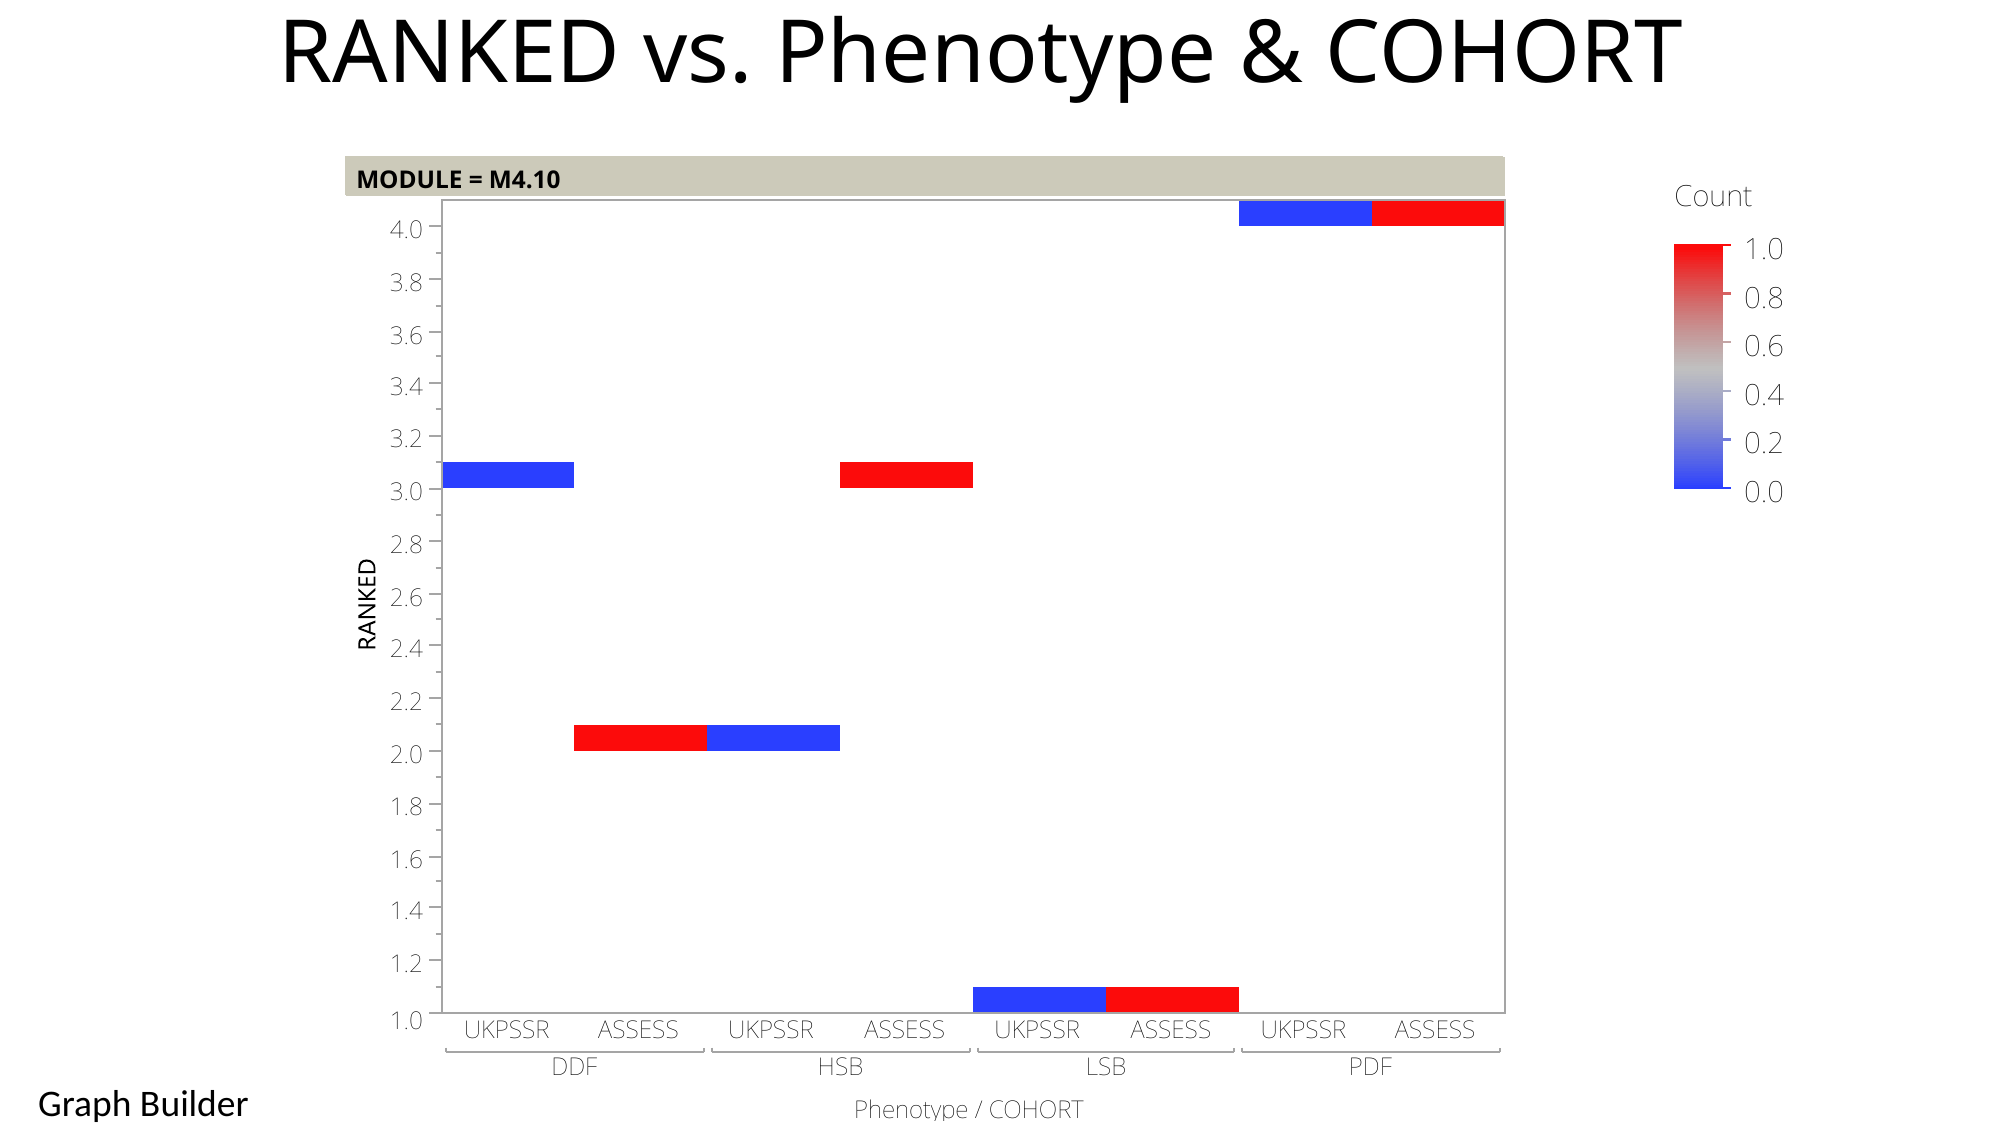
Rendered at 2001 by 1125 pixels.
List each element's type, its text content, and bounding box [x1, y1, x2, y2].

picture [1666, 155, 1834, 520]
picture [344, 155, 1527, 1125]
title RANKED vs. Phenotype & COHORT [0, 0, 1963, 110]
text_box Graph Builder [38, 1079, 250, 1125]
